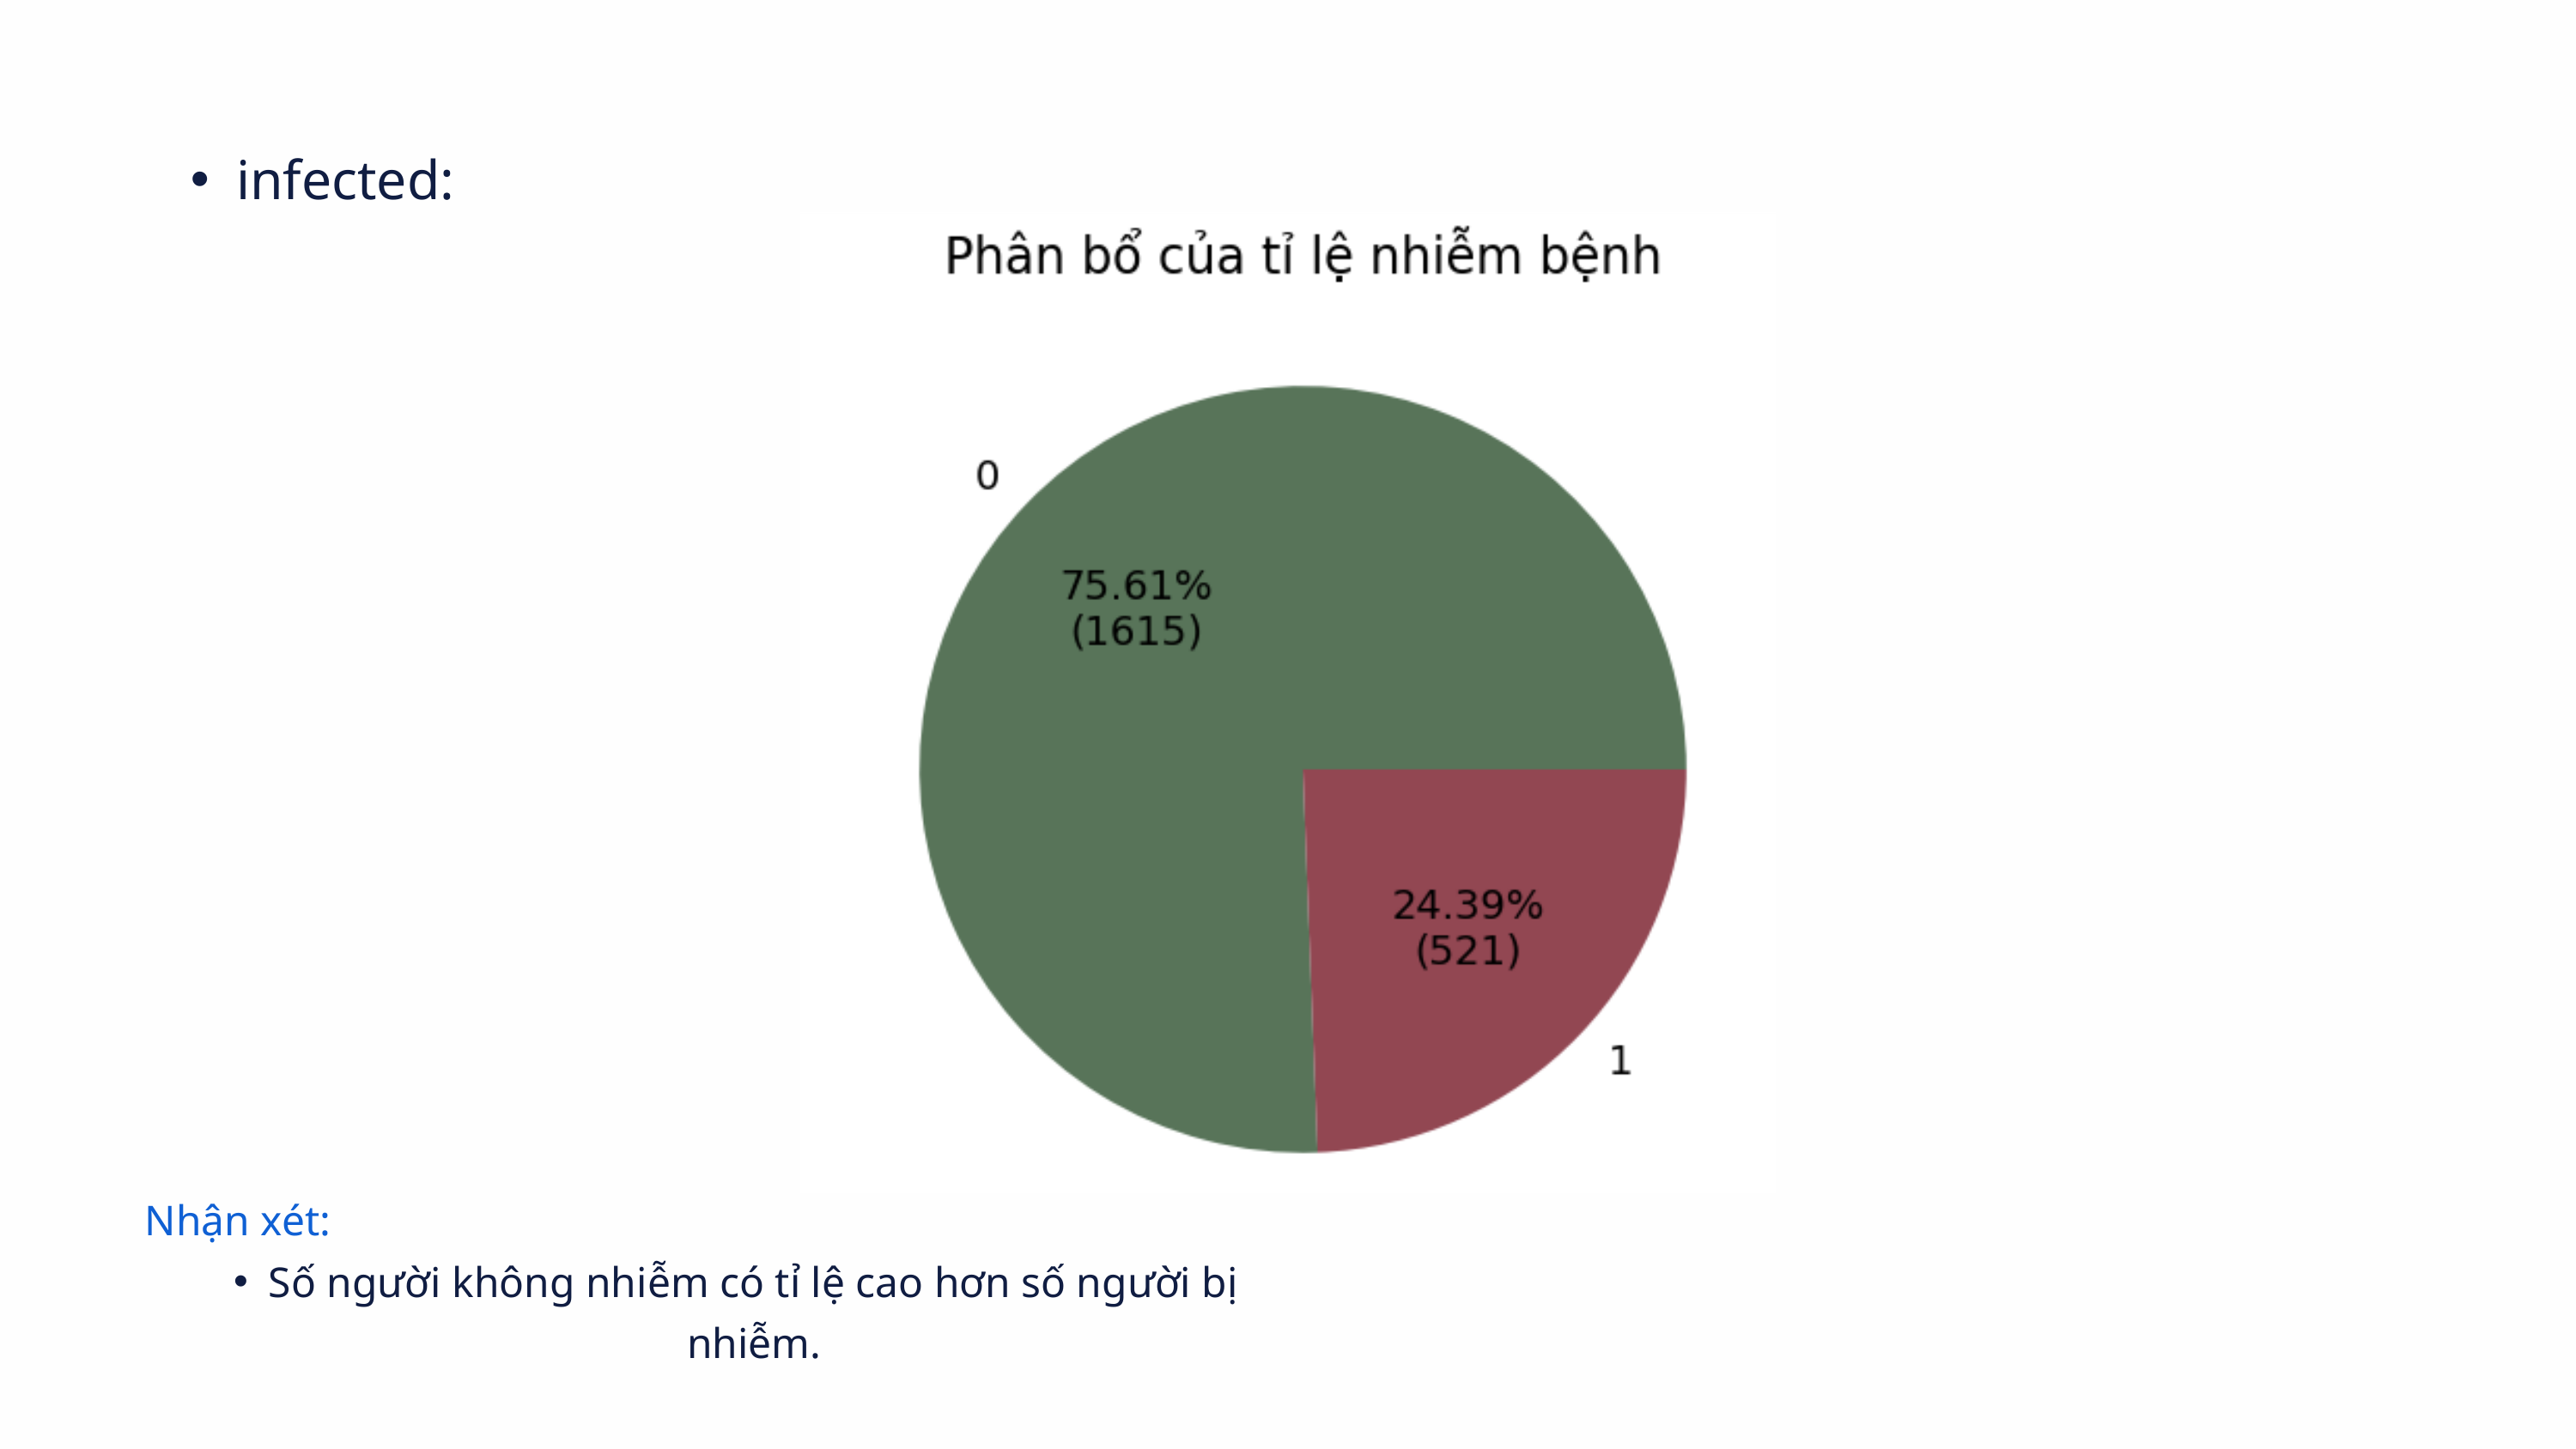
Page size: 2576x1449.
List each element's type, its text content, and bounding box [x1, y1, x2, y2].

text_box infected: [144, 130, 2044, 211]
text_box Nhận xét: Số người không nhiễm có tỉ lệ cao hơn số người bị nhiễm. [144, 1181, 1294, 1367]
text_box [799, 212, 1777, 1193]
